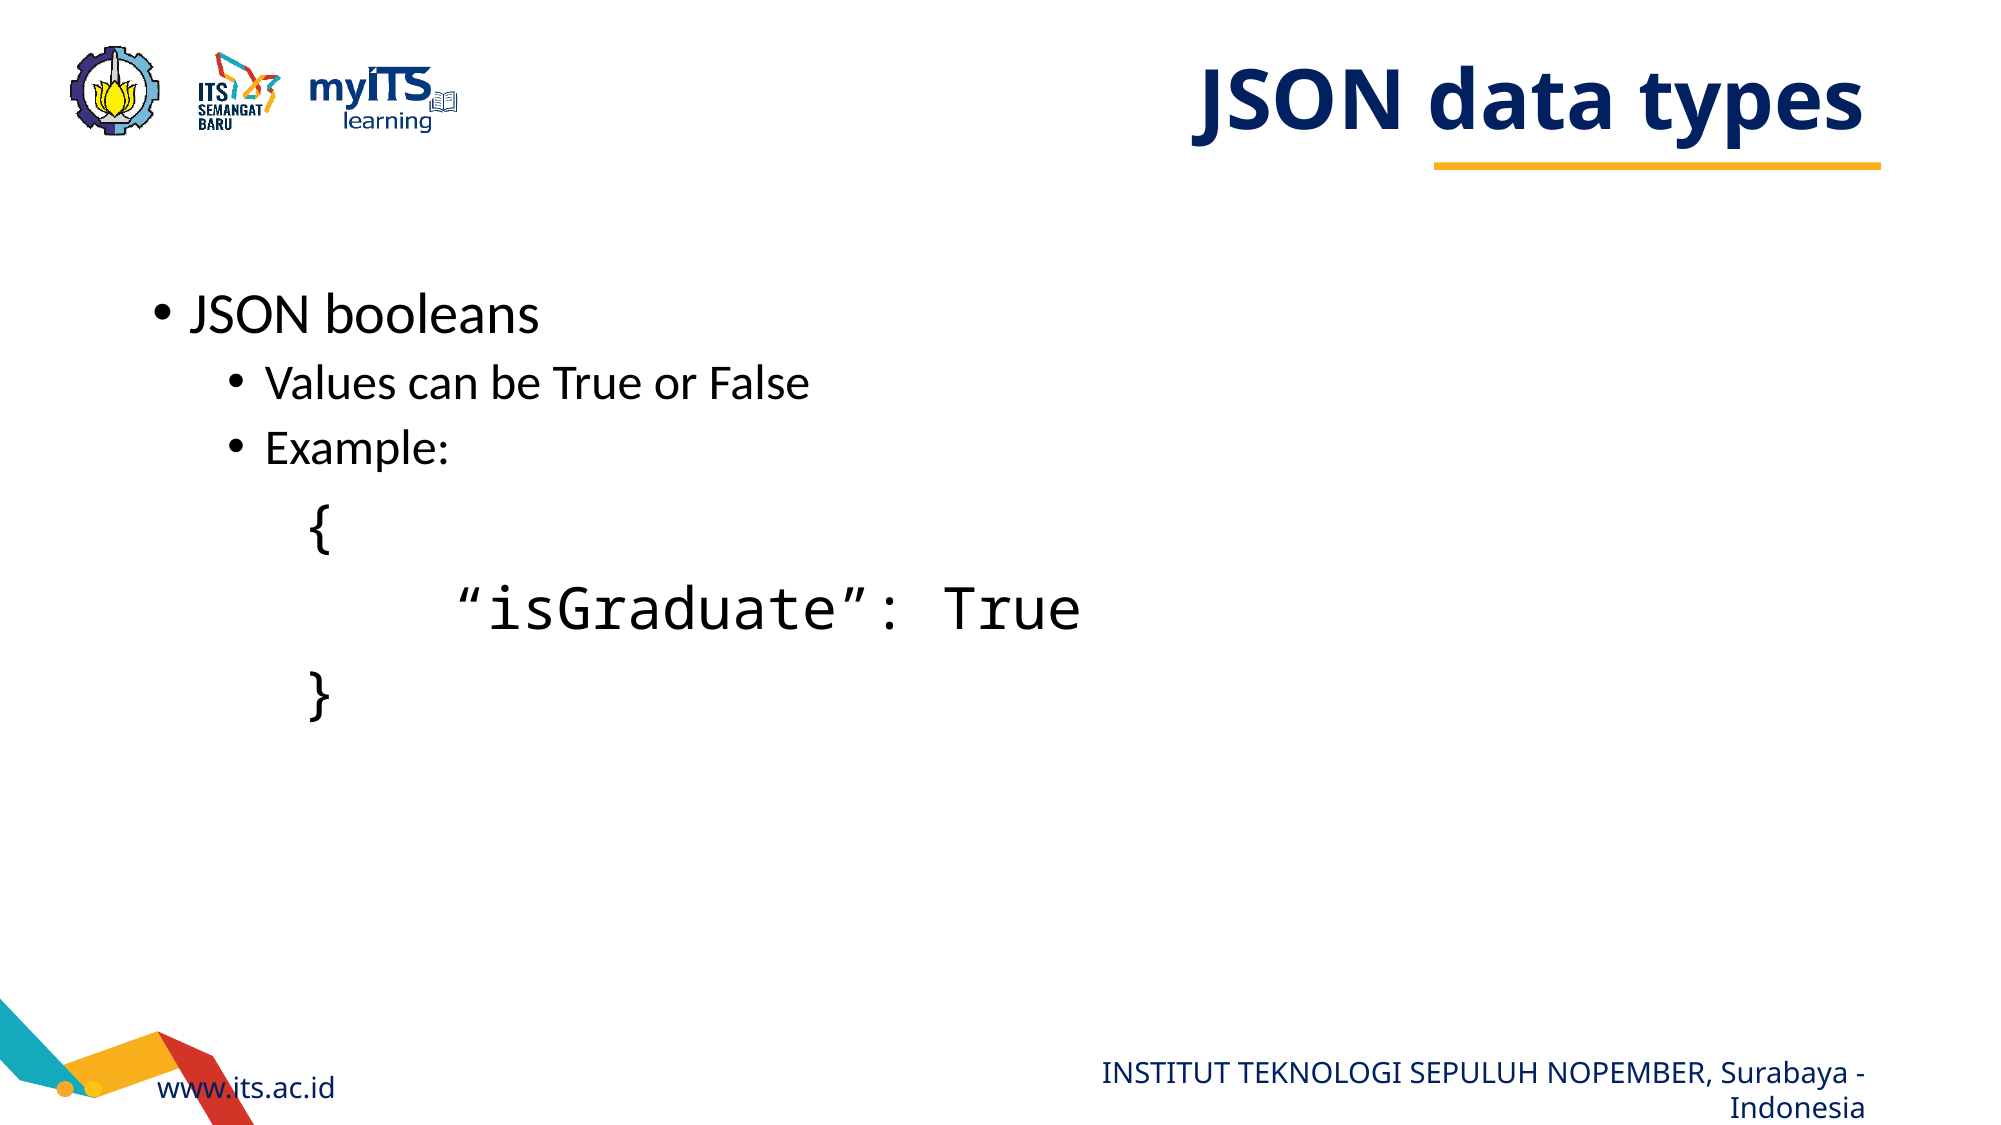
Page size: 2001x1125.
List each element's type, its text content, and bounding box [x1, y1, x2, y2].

text_box www.its.ac.id [275, 1061, 785, 1112]
picture [69, 45, 160, 136]
picture [0, 1019, 275, 1125]
text_box [1433, 161, 1882, 171]
picture [188, 39, 482, 150]
text_box JSON data types [481, 17, 1881, 156]
text_box INSTITUT TEKNOLOGI SEPULUH NOPEMBER, Surabaya - Indonesia [944, 1046, 1881, 1125]
list JSON booleans Values can be True or False Example: { “isGraduate”: True } [137, 275, 1900, 1014]
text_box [56, 1080, 102, 1098]
